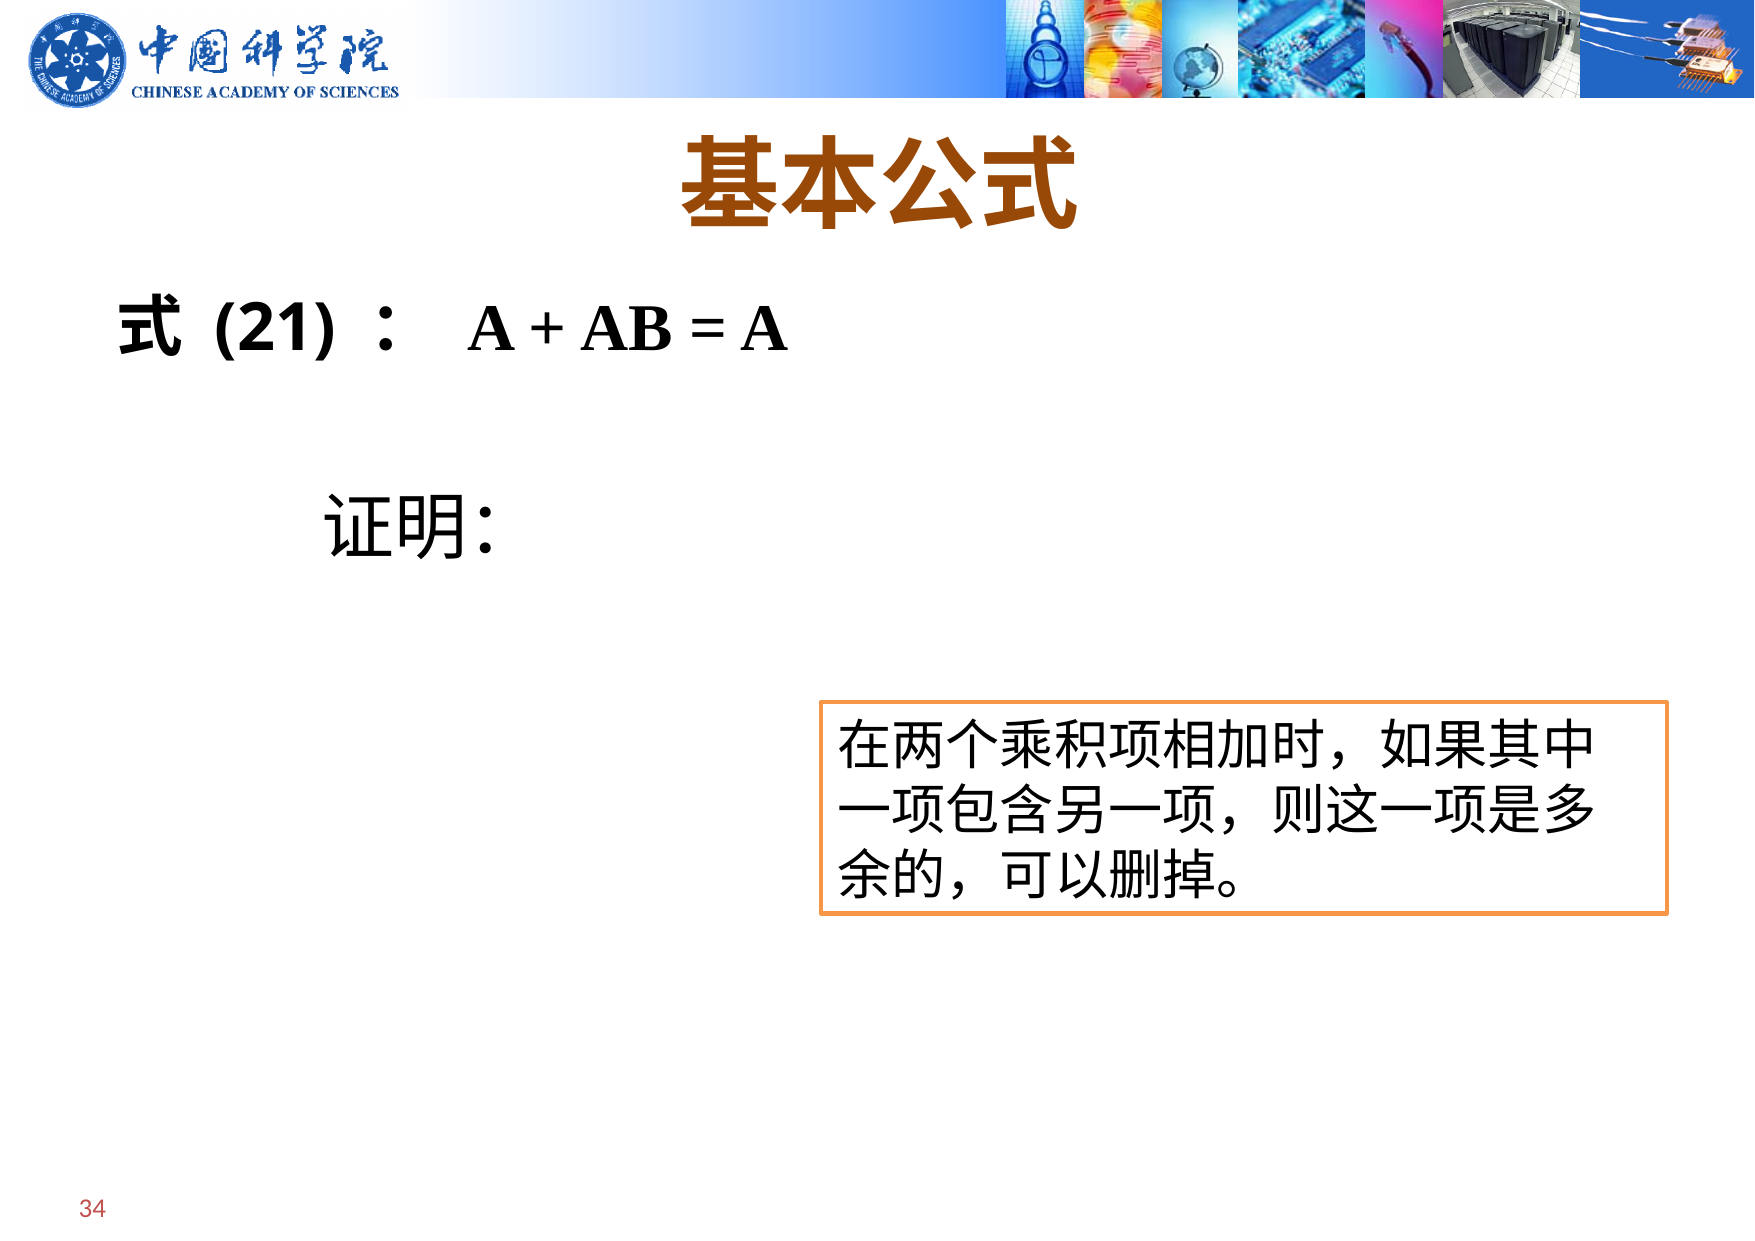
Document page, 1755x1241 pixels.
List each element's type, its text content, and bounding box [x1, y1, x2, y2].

picture [1006, 0, 1755, 98]
text_box 在两个乘积项相加时，如果其中一项包含另一项，则这一项是多余的，可以删掉。 [819, 700, 1669, 916]
picture [27, 11, 408, 113]
title 基本公式 [89, 112, 1669, 256]
